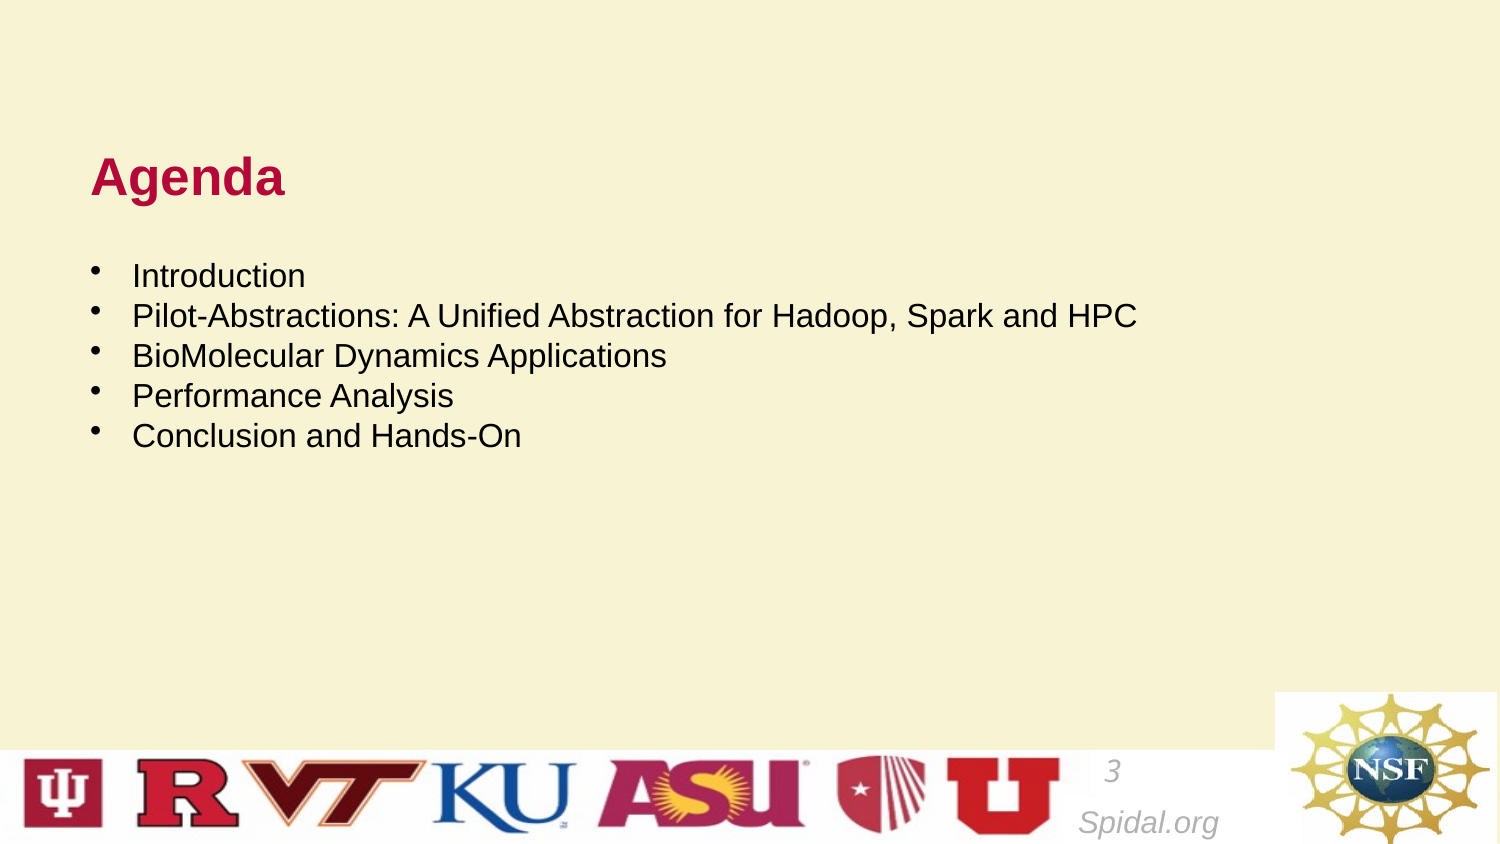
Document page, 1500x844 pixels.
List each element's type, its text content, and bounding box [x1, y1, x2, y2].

picture [1301, 692, 1497, 844]
title Agenda [75, 33, 1425, 221]
list Introduction Pilot-Abstractions: A Unified Abstraction for Hadoop, Spark and HPC BioMolecular Dynamics Applications Performance Analysis Conclusion and Hands-On [75, 239, 1425, 808]
picture [0, 750, 1063, 844]
